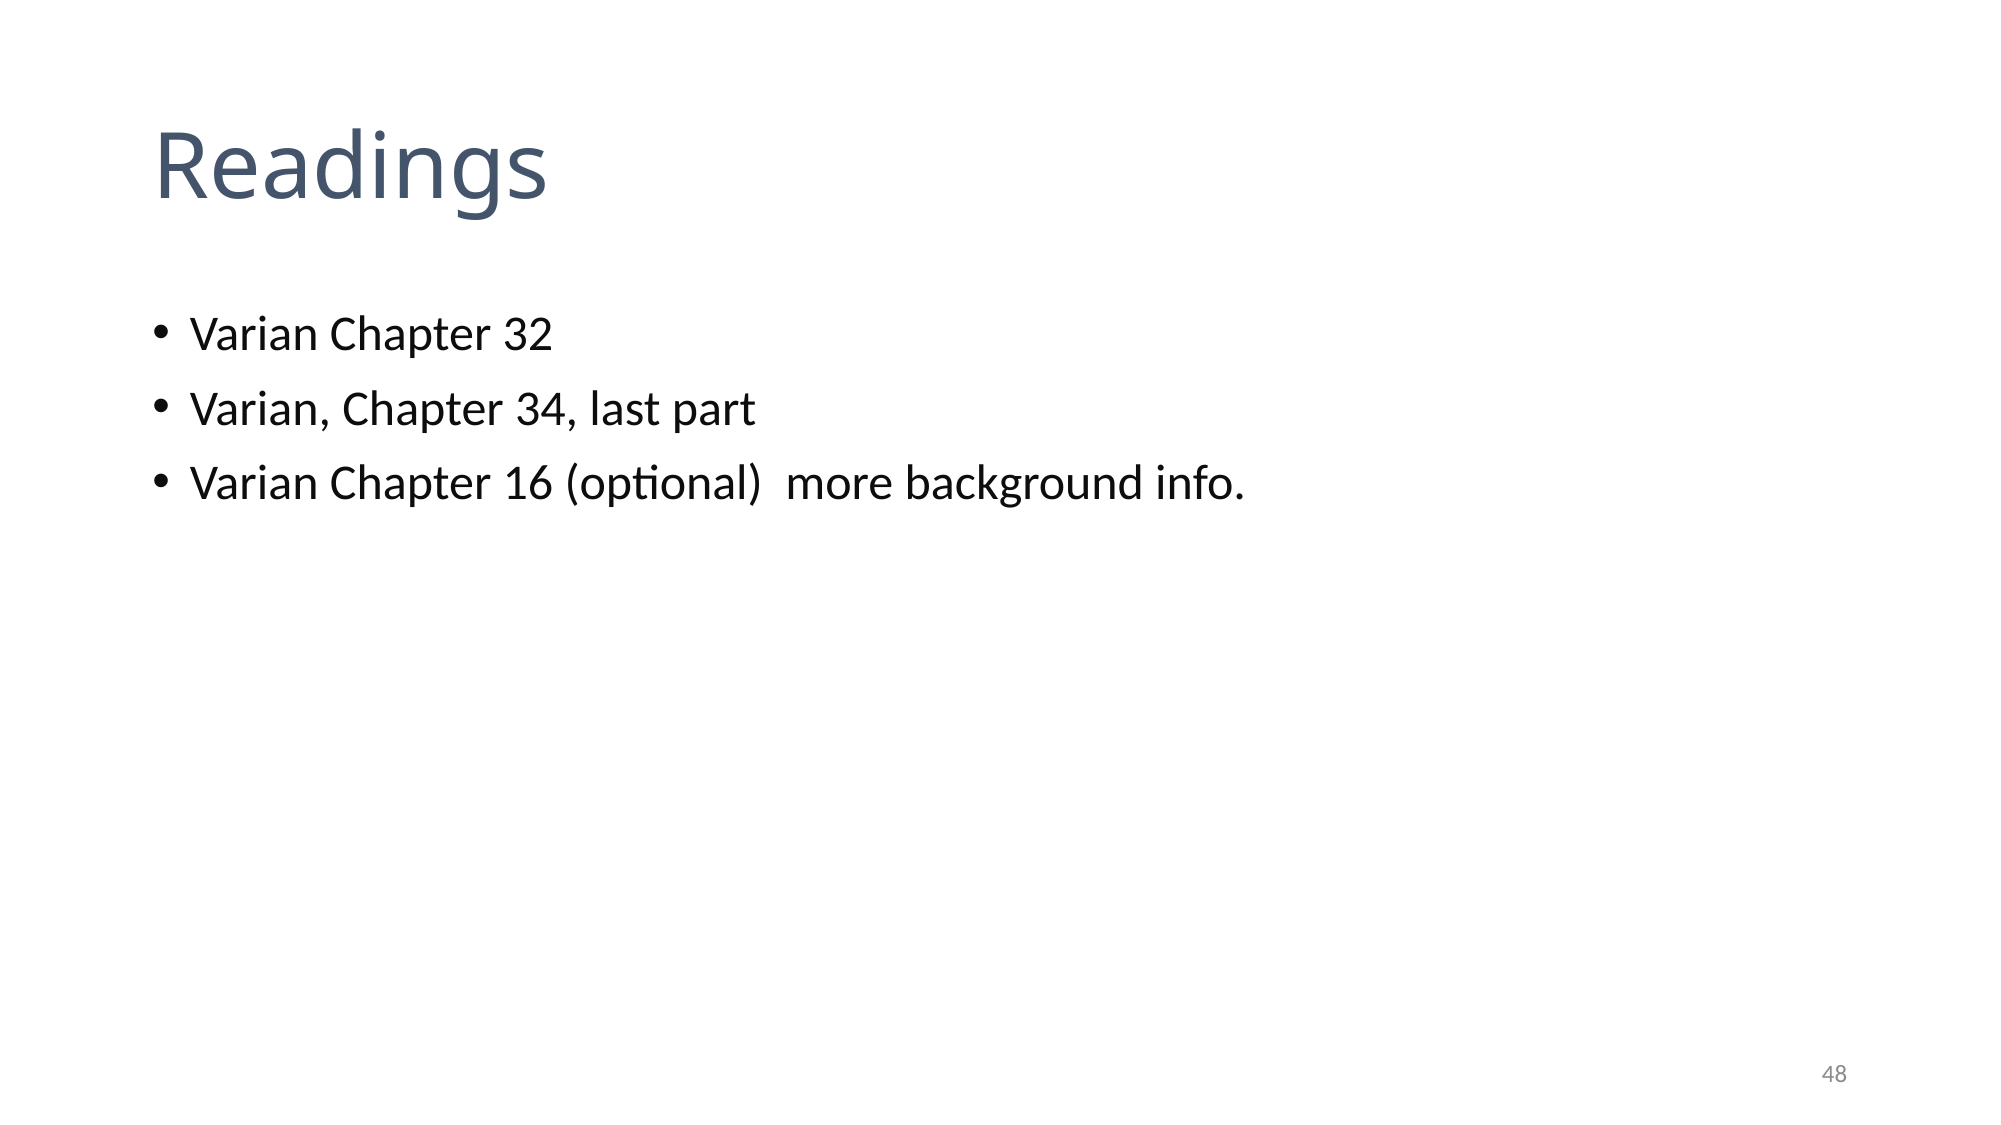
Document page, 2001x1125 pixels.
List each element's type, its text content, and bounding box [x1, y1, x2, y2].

title Readings [137, 59, 1863, 278]
slide_number 48 [1412, 1042, 1863, 1103]
